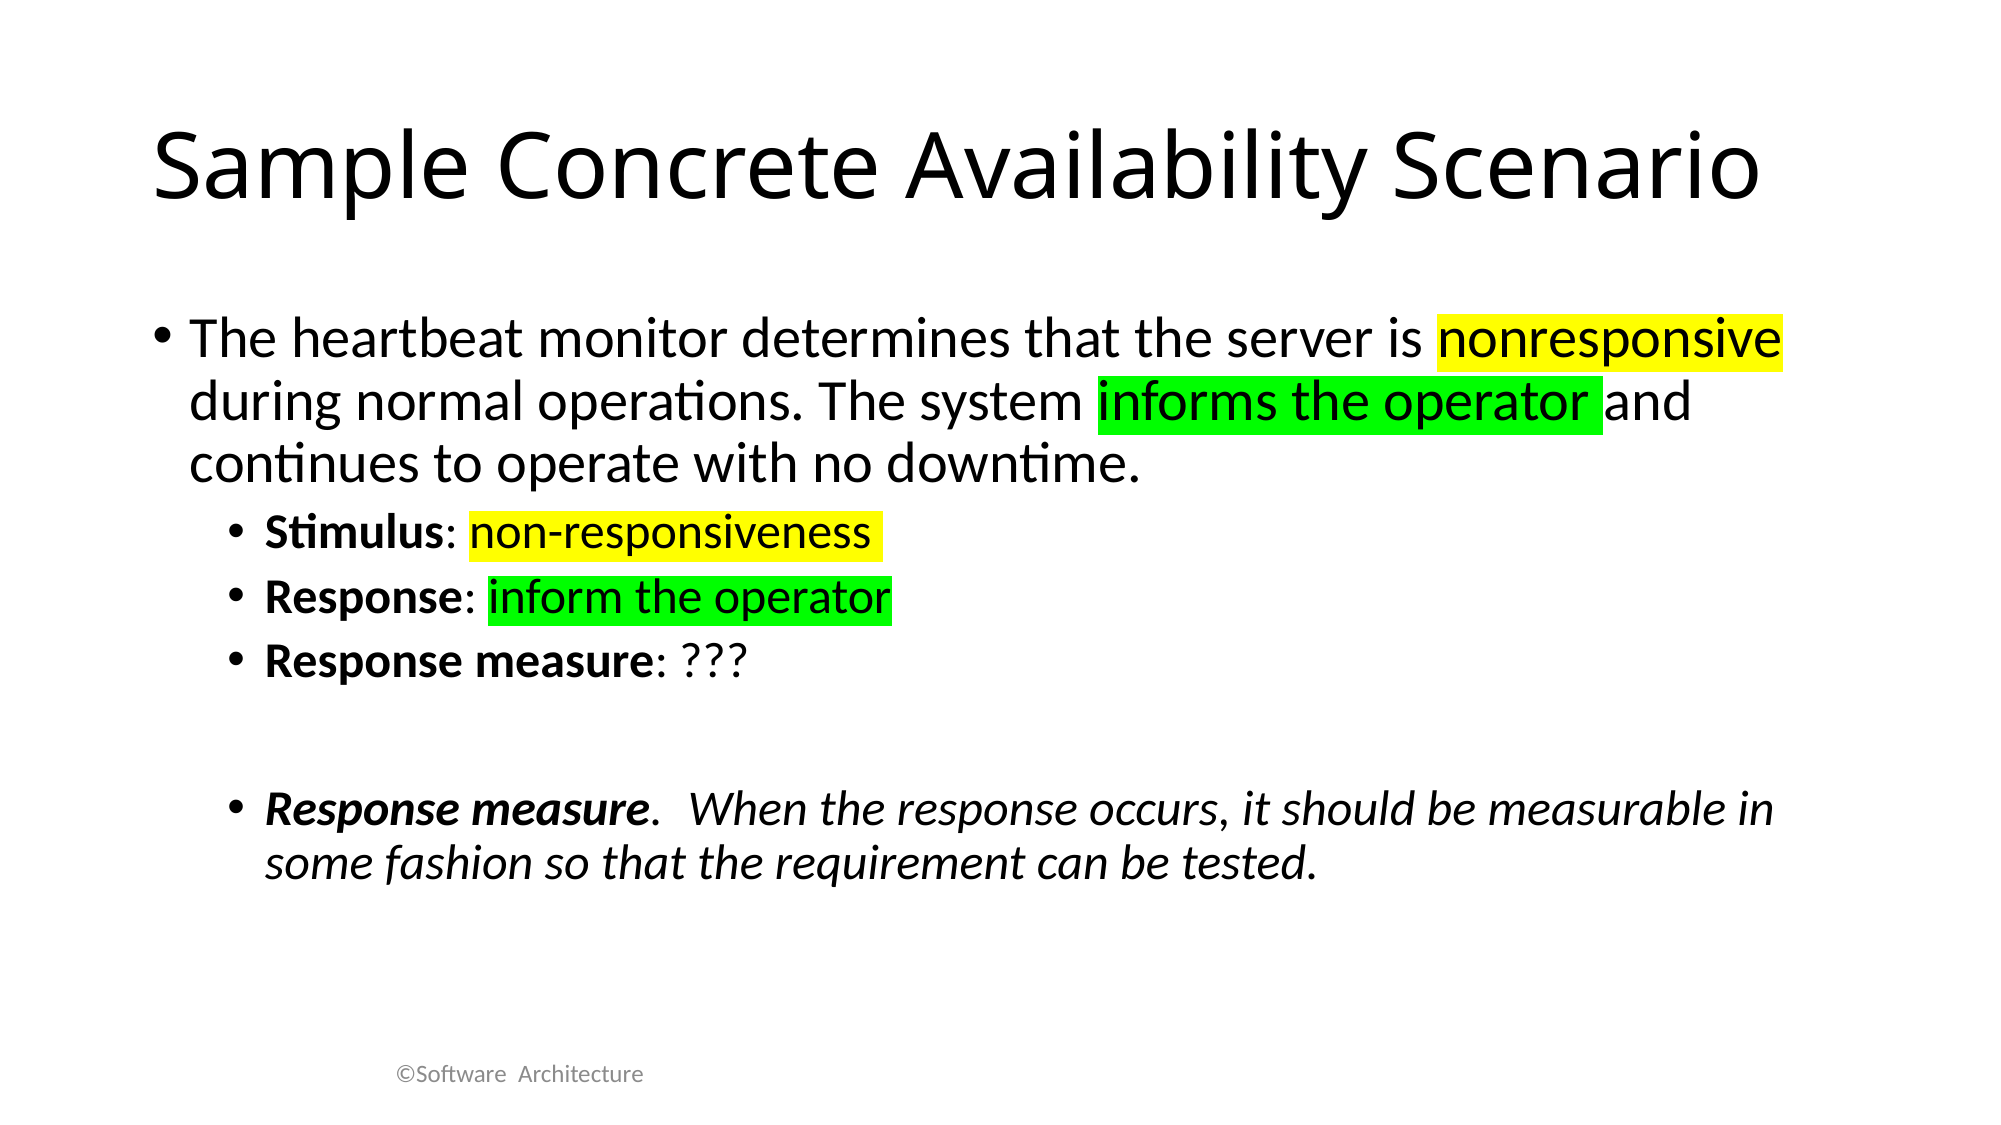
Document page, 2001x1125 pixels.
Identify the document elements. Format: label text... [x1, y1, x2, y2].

title Sample Concrete Availability Scenario [137, 59, 1863, 278]
list The heartbeat monitor determines that the server is nonresponsive during normal operations. The system informs the operator and continues to operate with no downtime. Stimulus: non-responsiveness Response: inform the operator Response measure: ??? Response measure. When the response occurs, it should be measurable in some fashion so that the requirement can be tested. [137, 299, 1863, 1014]
footer ©Software Architecture [0, 1042, 1040, 1103]
